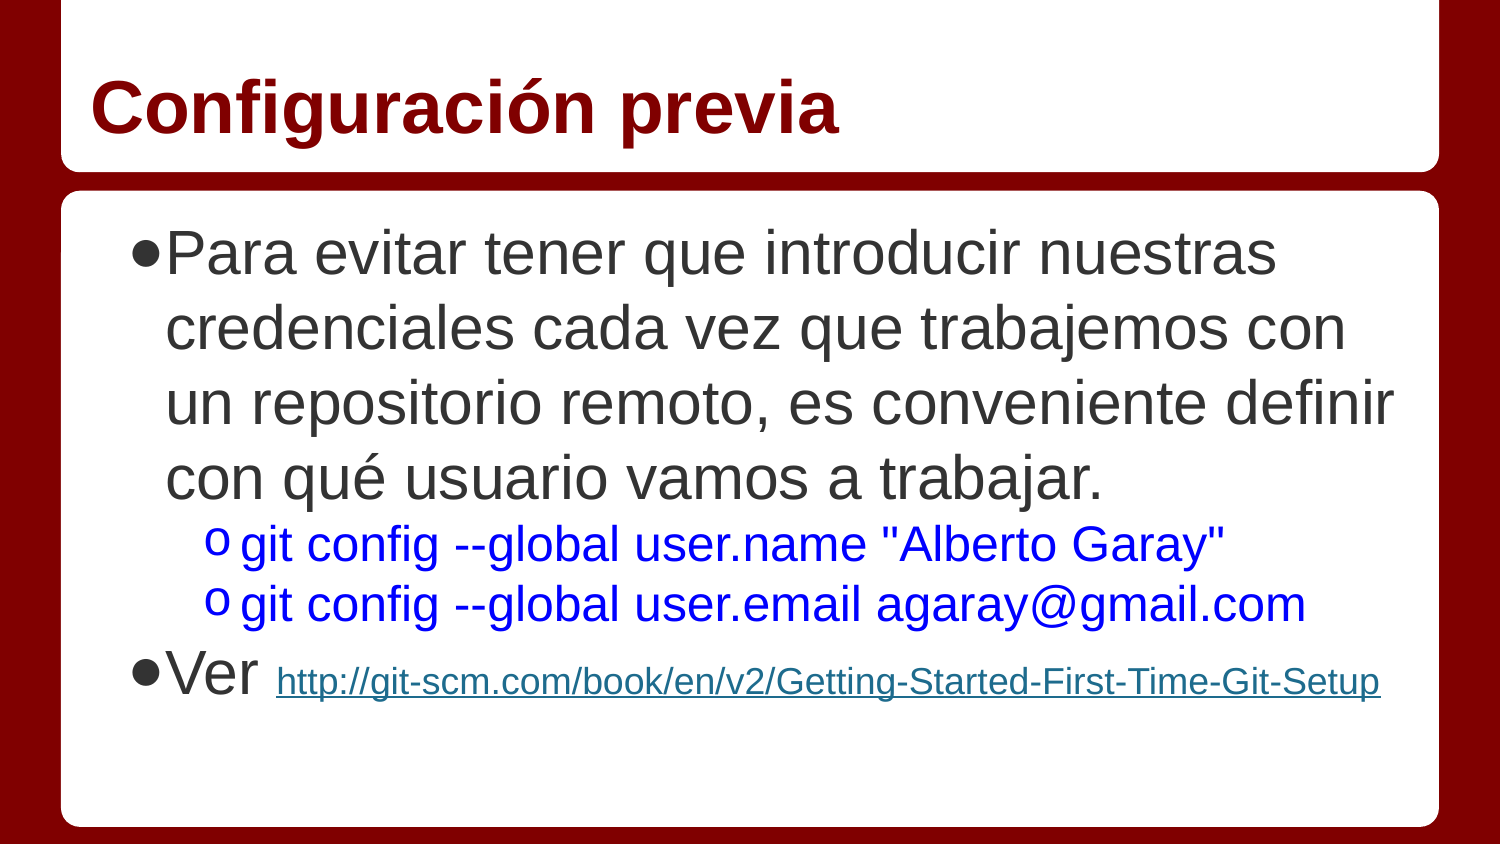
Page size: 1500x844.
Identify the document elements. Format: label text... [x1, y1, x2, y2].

title Configuración previa [75, 22, 1425, 164]
list Para evitar tener que introducir nuestras credenciales cada vez que trabajemos con un repositorio remoto, es conveniente definir con qué usuario vamos a trabajar. git config --global user.name "Alberto Garay" git config --global user.email agaray@gmail.com Ver http://git-scm.com/book/en/v2/Getting-Started-First-Time-Git-Setup [75, 196, 1425, 808]
